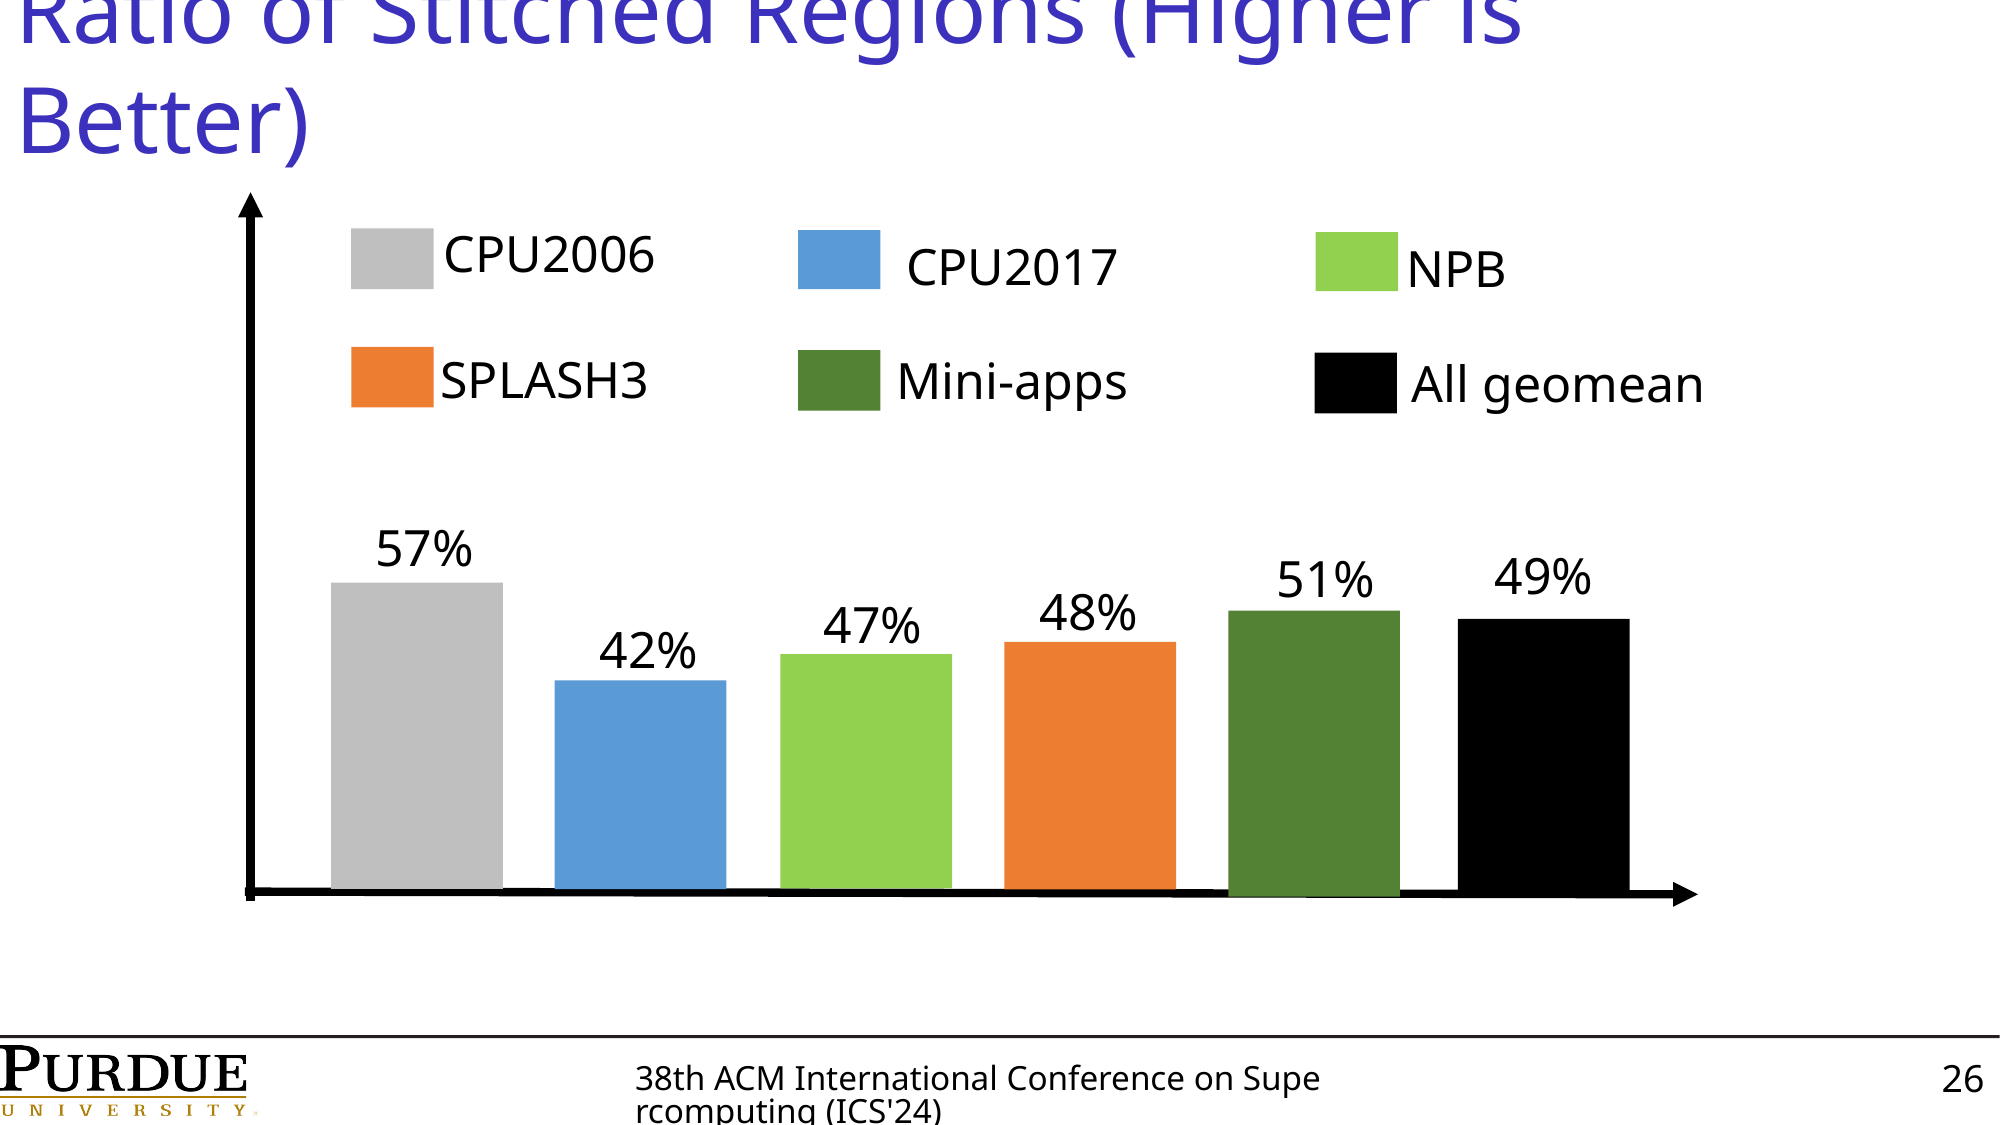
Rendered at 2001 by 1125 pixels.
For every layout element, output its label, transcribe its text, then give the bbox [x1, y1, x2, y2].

text_box [350, 227, 429, 290]
text_box [797, 229, 881, 290]
text_box [330, 582, 504, 890]
text_box CPU2017 [891, 228, 1134, 304]
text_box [251, 891, 1699, 895]
text_box [1227, 610, 1401, 891]
text_box CPU2006 [429, 215, 671, 291]
text_box NPB [1391, 230, 1522, 305]
text_box 48% [1024, 572, 1153, 648]
text_box All geomean [1396, 345, 1721, 420]
text_box [1314, 352, 1396, 414]
text_box [797, 349, 881, 412]
slide_number 26 [1855, 1050, 2000, 1110]
text_box 42% [585, 610, 714, 686]
text_box Ratio of Stitched Regions (Higher is Better) [0, 0, 1791, 125]
text_box [779, 653, 953, 890]
text_box [350, 346, 425, 408]
text_box [1315, 231, 1399, 292]
footer 38th ACM International Conference on Supercomputing (ICS'24) [620, 1045, 1338, 1115]
text_box [554, 679, 727, 890]
text_box Mini-apps [881, 342, 1143, 418]
text_box 51% [1262, 540, 1391, 610]
text_box [1003, 641, 1177, 890]
text_box 49% [1479, 537, 1608, 613]
text_box SPLASH3 [425, 341, 665, 416]
text_box [1457, 618, 1631, 891]
text_box 57% [360, 508, 489, 584]
picture [0, 1045, 259, 1116]
text_box 47% [808, 585, 937, 661]
